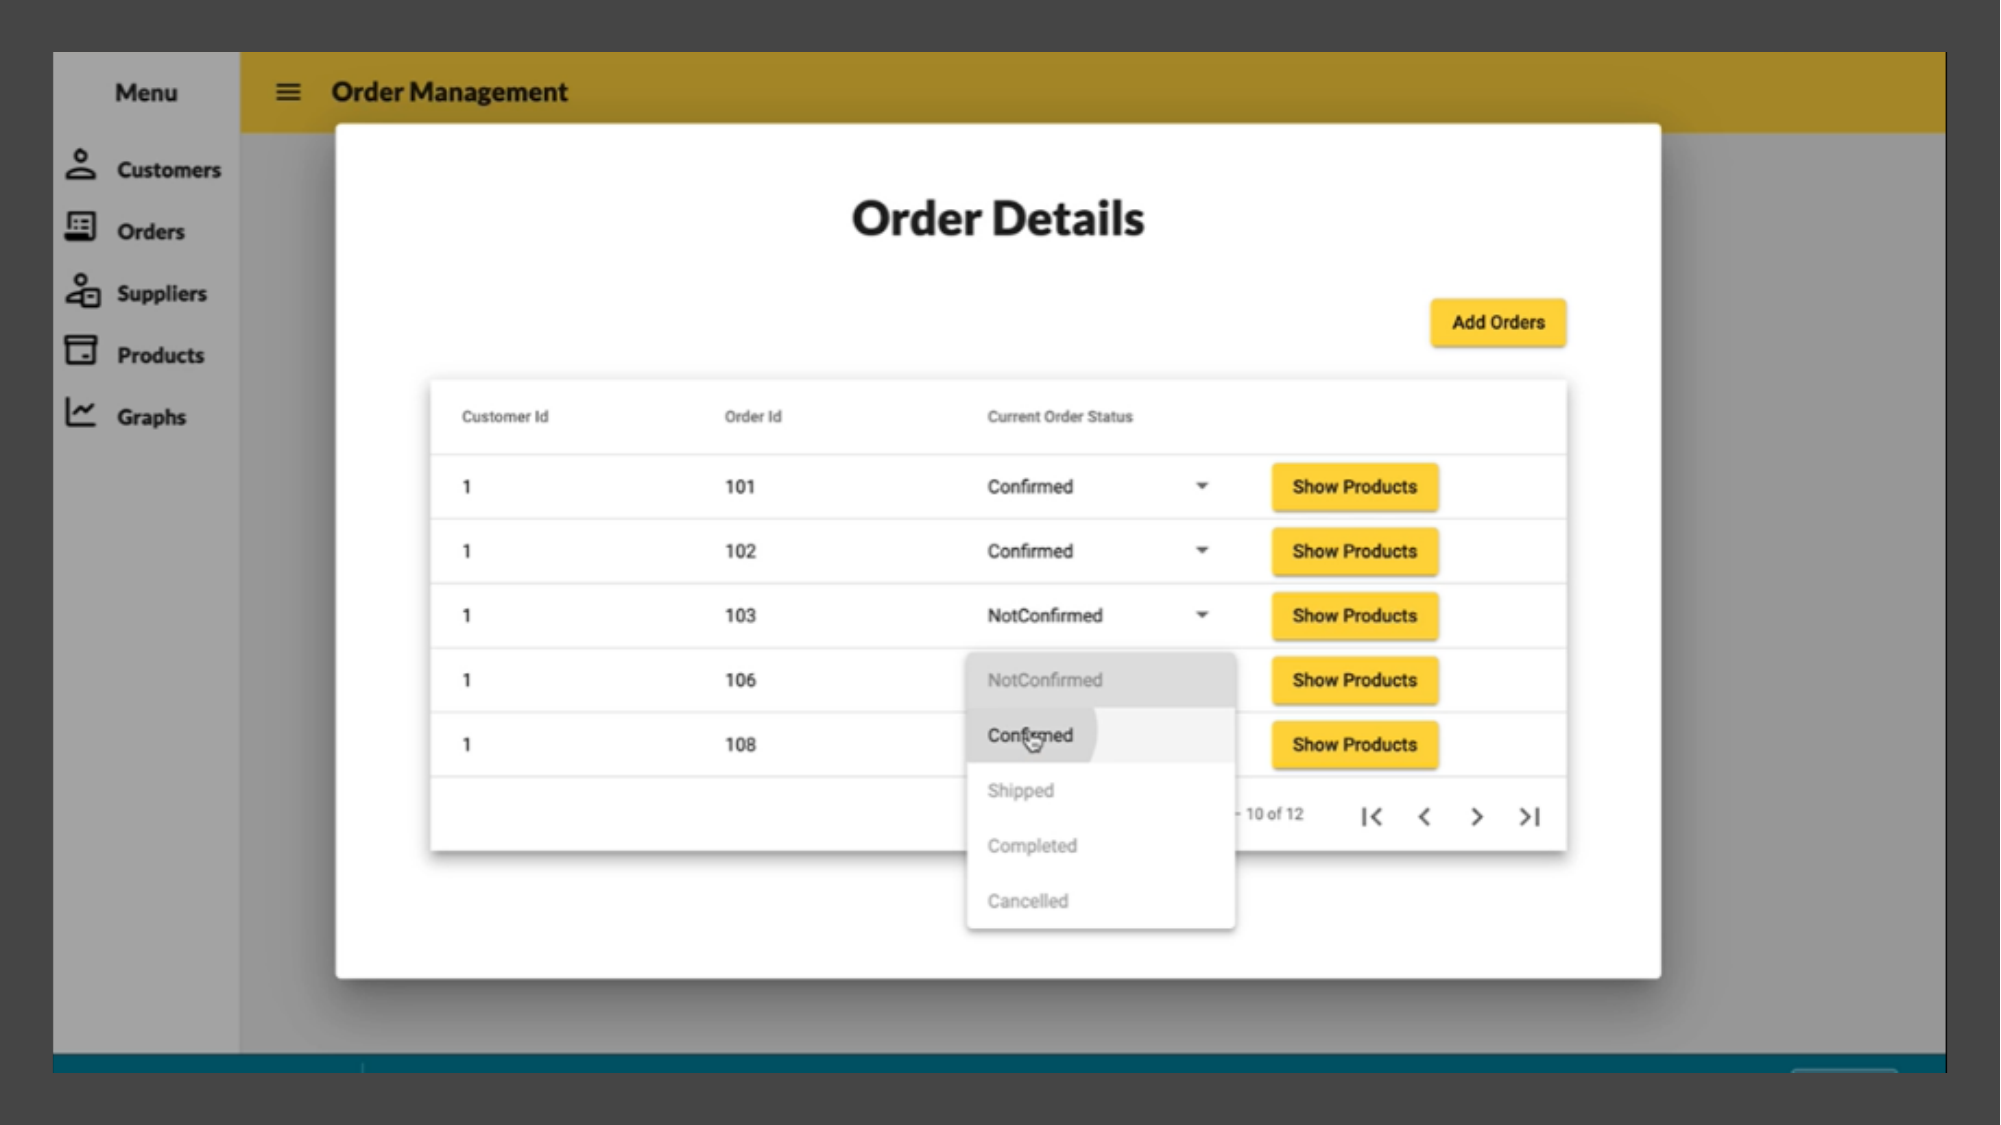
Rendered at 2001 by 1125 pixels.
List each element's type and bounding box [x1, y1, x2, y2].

picture [1791, 1068, 1898, 1073]
picture [52, 52, 1948, 1073]
